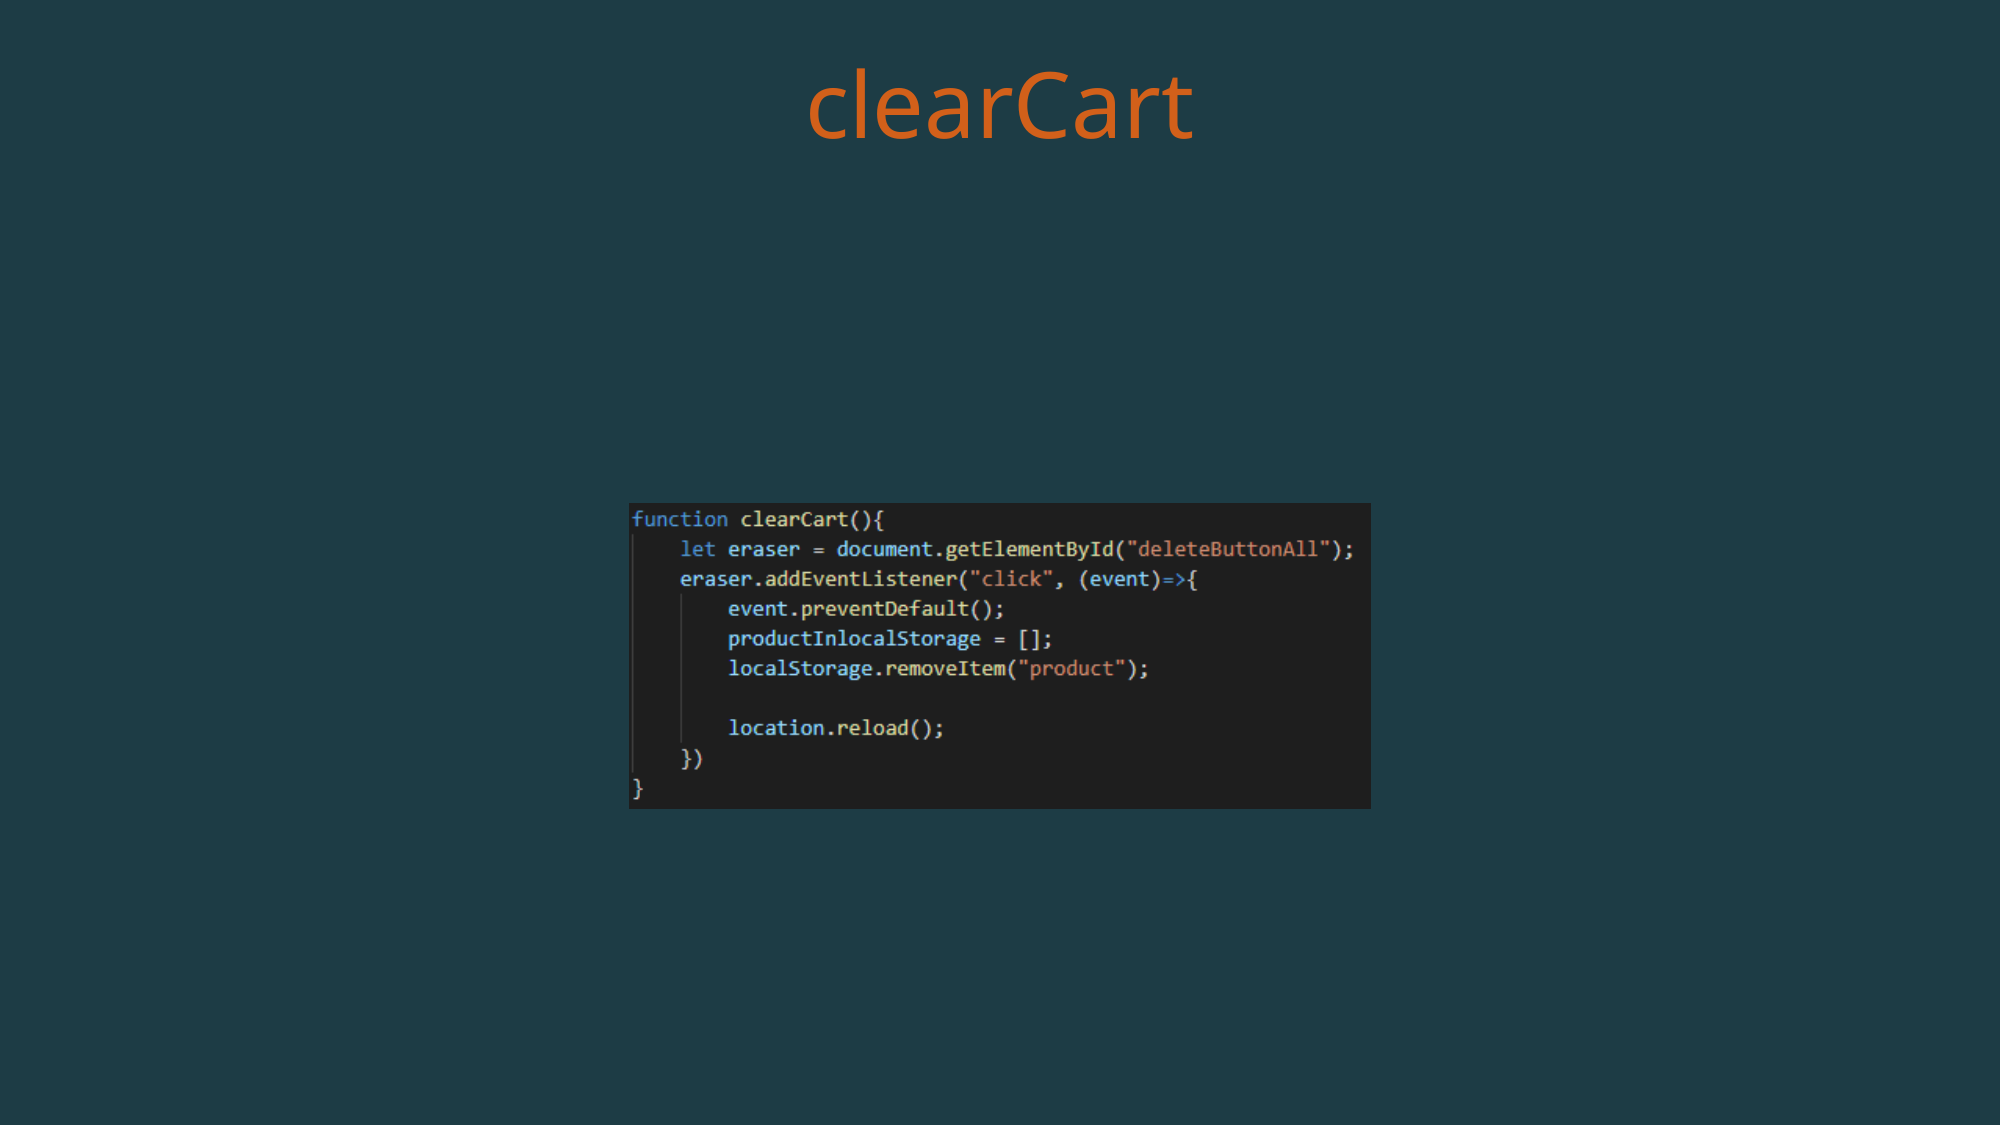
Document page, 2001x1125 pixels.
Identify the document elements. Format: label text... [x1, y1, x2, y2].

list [629, 503, 1371, 809]
title clearCart [137, 0, 1863, 218]
